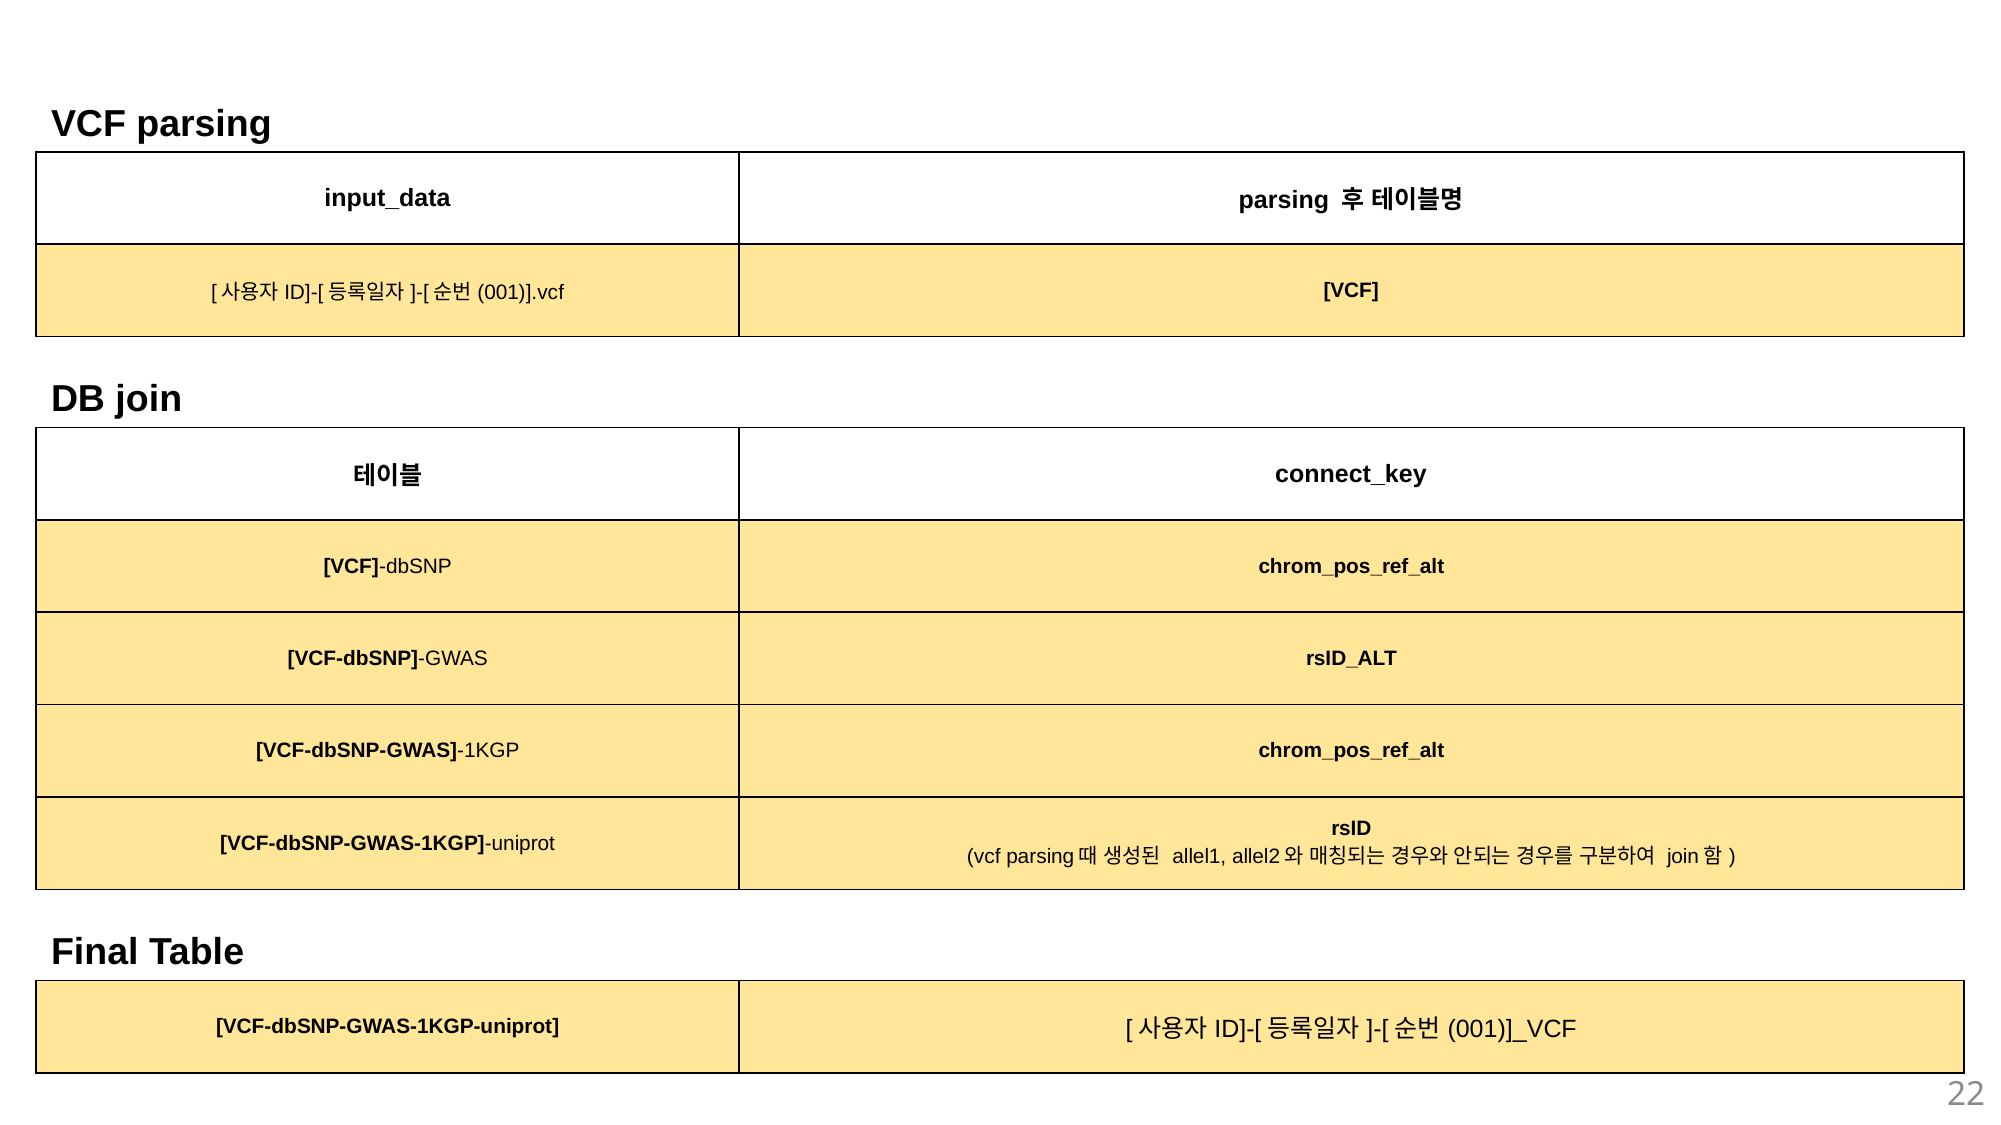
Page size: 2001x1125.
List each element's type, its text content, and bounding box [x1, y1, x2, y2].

table_header [사용자ID]-[등록일자]-[순번(001)]_VCF [740, 981, 1963, 1072]
text_box Final Table [36, 919, 460, 980]
table_cell [VCF] [740, 245, 1963, 336]
table_cell rsID_ALT [740, 613, 1963, 704]
table_cell [사용자ID]-[등록일자]-[순번(001)].vcf [37, 245, 738, 336]
text_box VCF parsing [36, 91, 460, 151]
table_cell [VCF]-dbSNP [37, 521, 738, 611]
table_cell chrom_pos_ref_alt [740, 521, 1963, 611]
table_cell [VCF-dbSNP-GWAS-1KGP]-uniprot [37, 798, 738, 889]
table_header connect_key [740, 428, 1963, 519]
table_cell chrom_pos_ref_alt [740, 705, 1963, 796]
table_header parsing 후 테이블명 [740, 153, 1963, 243]
table_header [VCF-dbSNP-GWAS-1KGP-uniprot] [37, 981, 738, 1072]
table_cell rsID (vcf parsing때 생성된 allel1, allel2와 매칭되는 경우와 안되는 경우를 구분하여 join함) [740, 798, 1963, 889]
text_box DB join [36, 366, 460, 427]
slide_number 22 [1550, 1065, 2000, 1125]
table_cell [VCF-dbSNP-GWAS]-1KGP [37, 705, 738, 796]
table_header input_data [37, 153, 738, 243]
table_header 테이블 [37, 428, 738, 519]
table_cell [VCF-dbSNP]-GWAS [37, 613, 738, 704]
